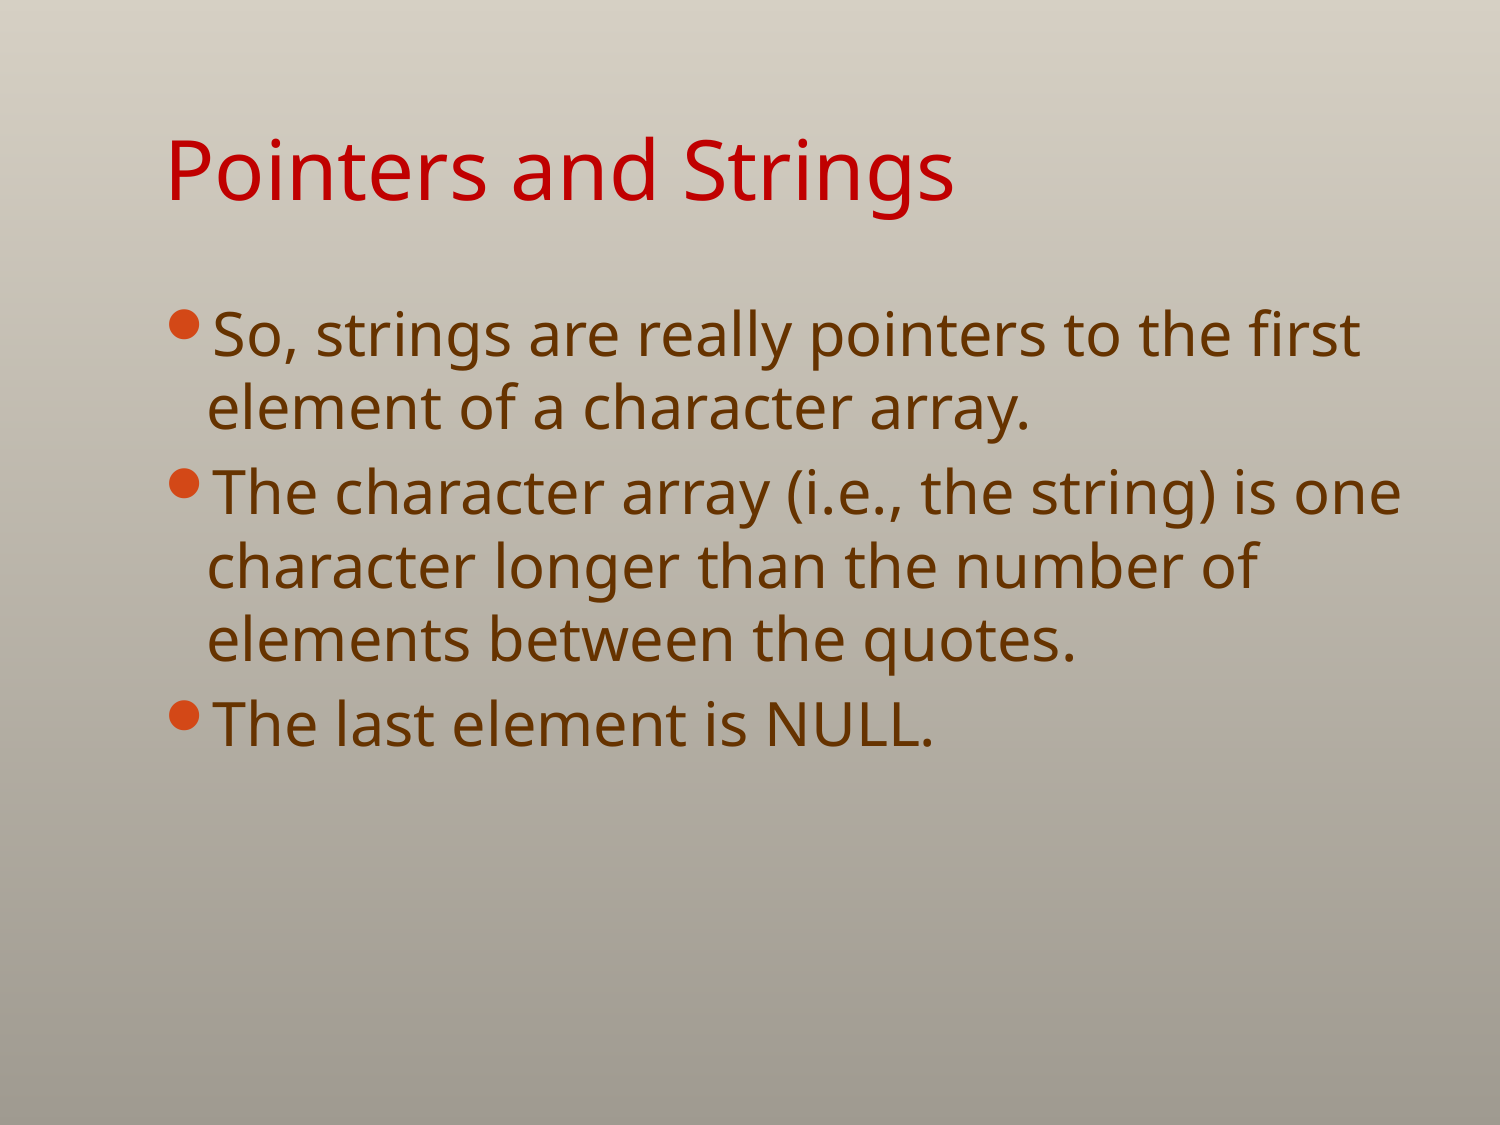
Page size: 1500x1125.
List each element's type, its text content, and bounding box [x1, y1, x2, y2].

title Pointers and Strings [150, 45, 1425, 233]
list So, strings are really pointers to the first element of a character array. The character array (i.e., the string) is one character longer than the number of elements between the quotes. The last element is NULL. [150, 287, 1425, 775]
